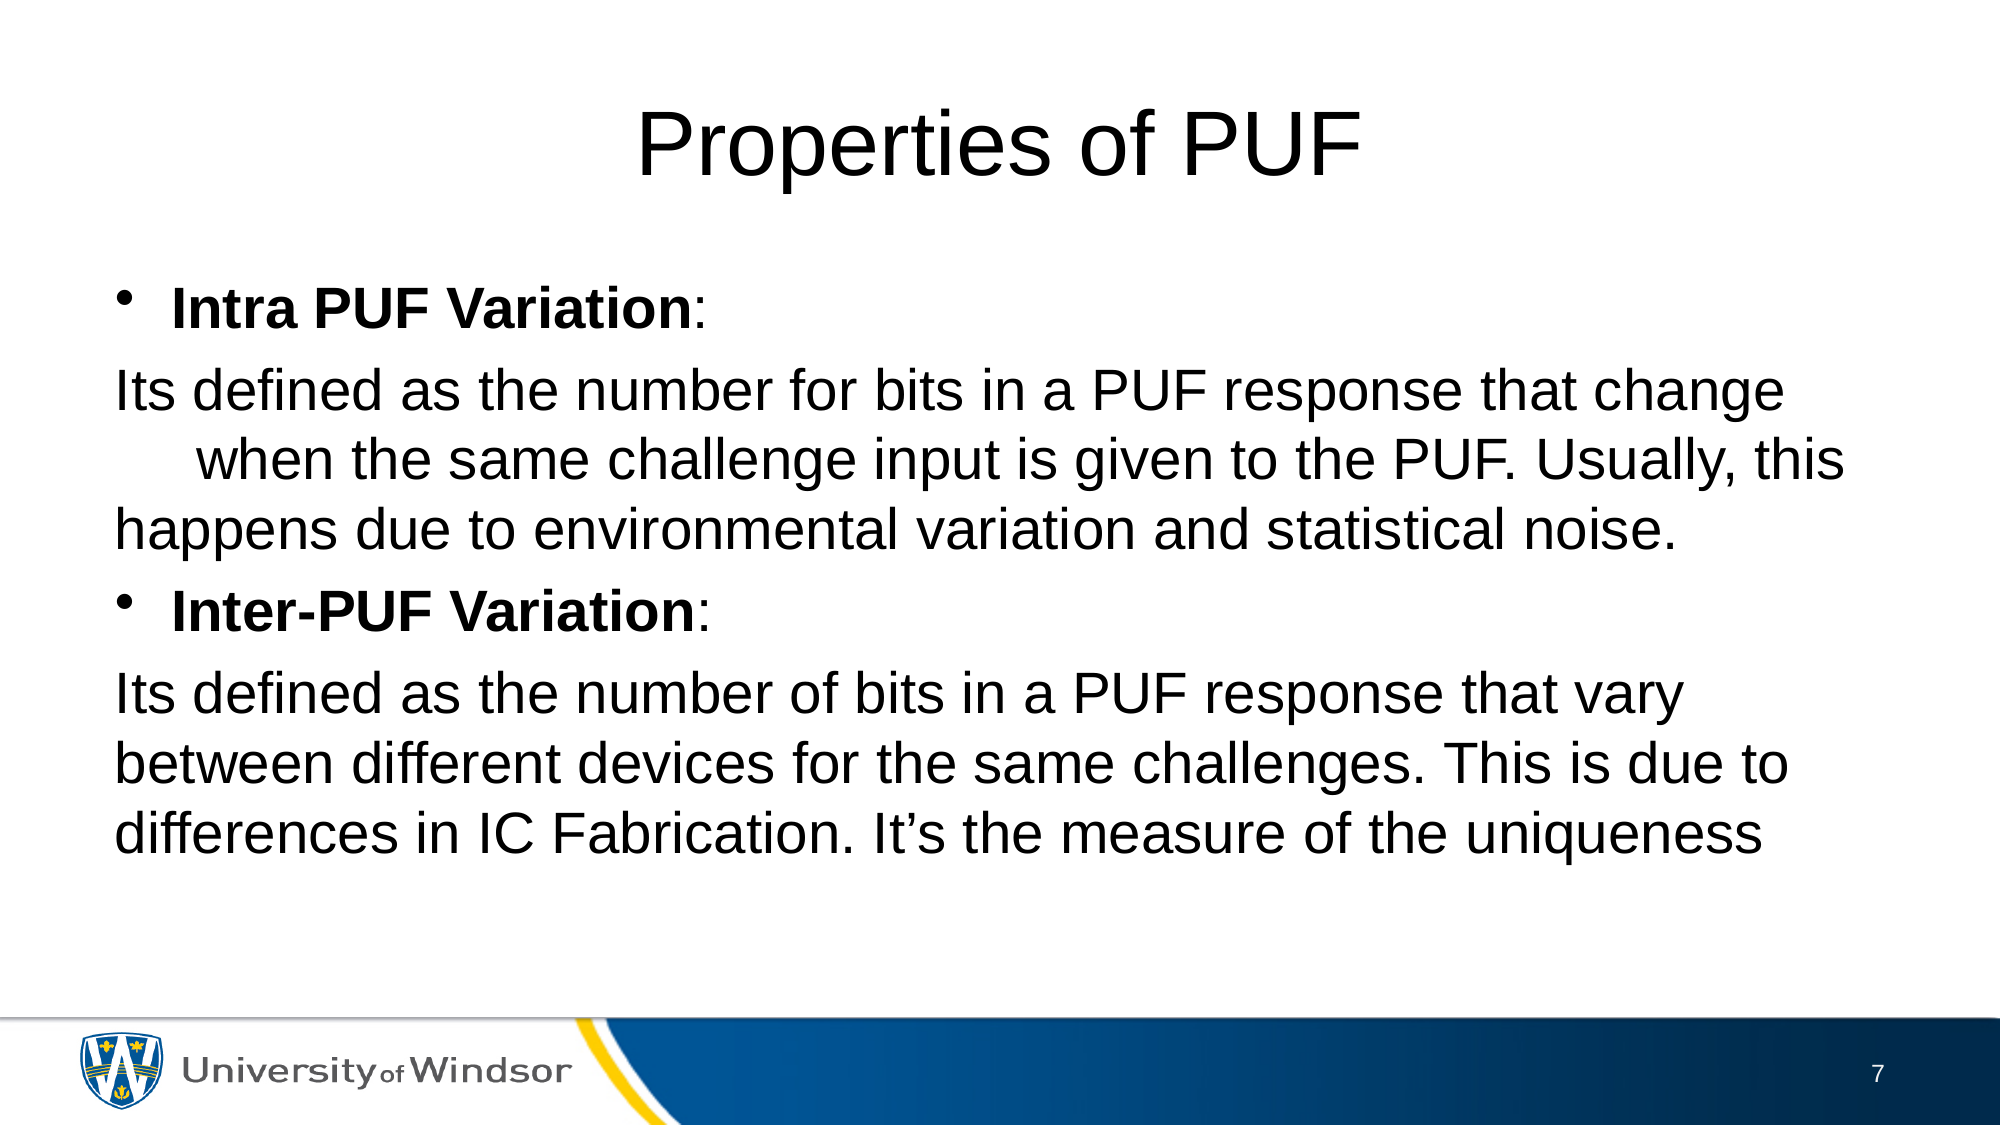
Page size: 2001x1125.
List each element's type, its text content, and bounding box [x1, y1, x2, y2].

picture [0, 1017, 2000, 1125]
slide_number 7 [1433, 1042, 1900, 1103]
list Intra PUF Variation: Its defined as the number for bits in a PUF response that change when the same challenge input is given to the PUF. Usually, this happens due to environmental variation and statistical noise. Inter-PUF Variation: Its defined as the number of bits in a PUF response that vary between different devices for the same challenges. This is due to differences in IC Fabrication. It’s the measure of the uniqueness [99, 262, 1900, 1005]
title Properties of PUF [99, 45, 1900, 233]
